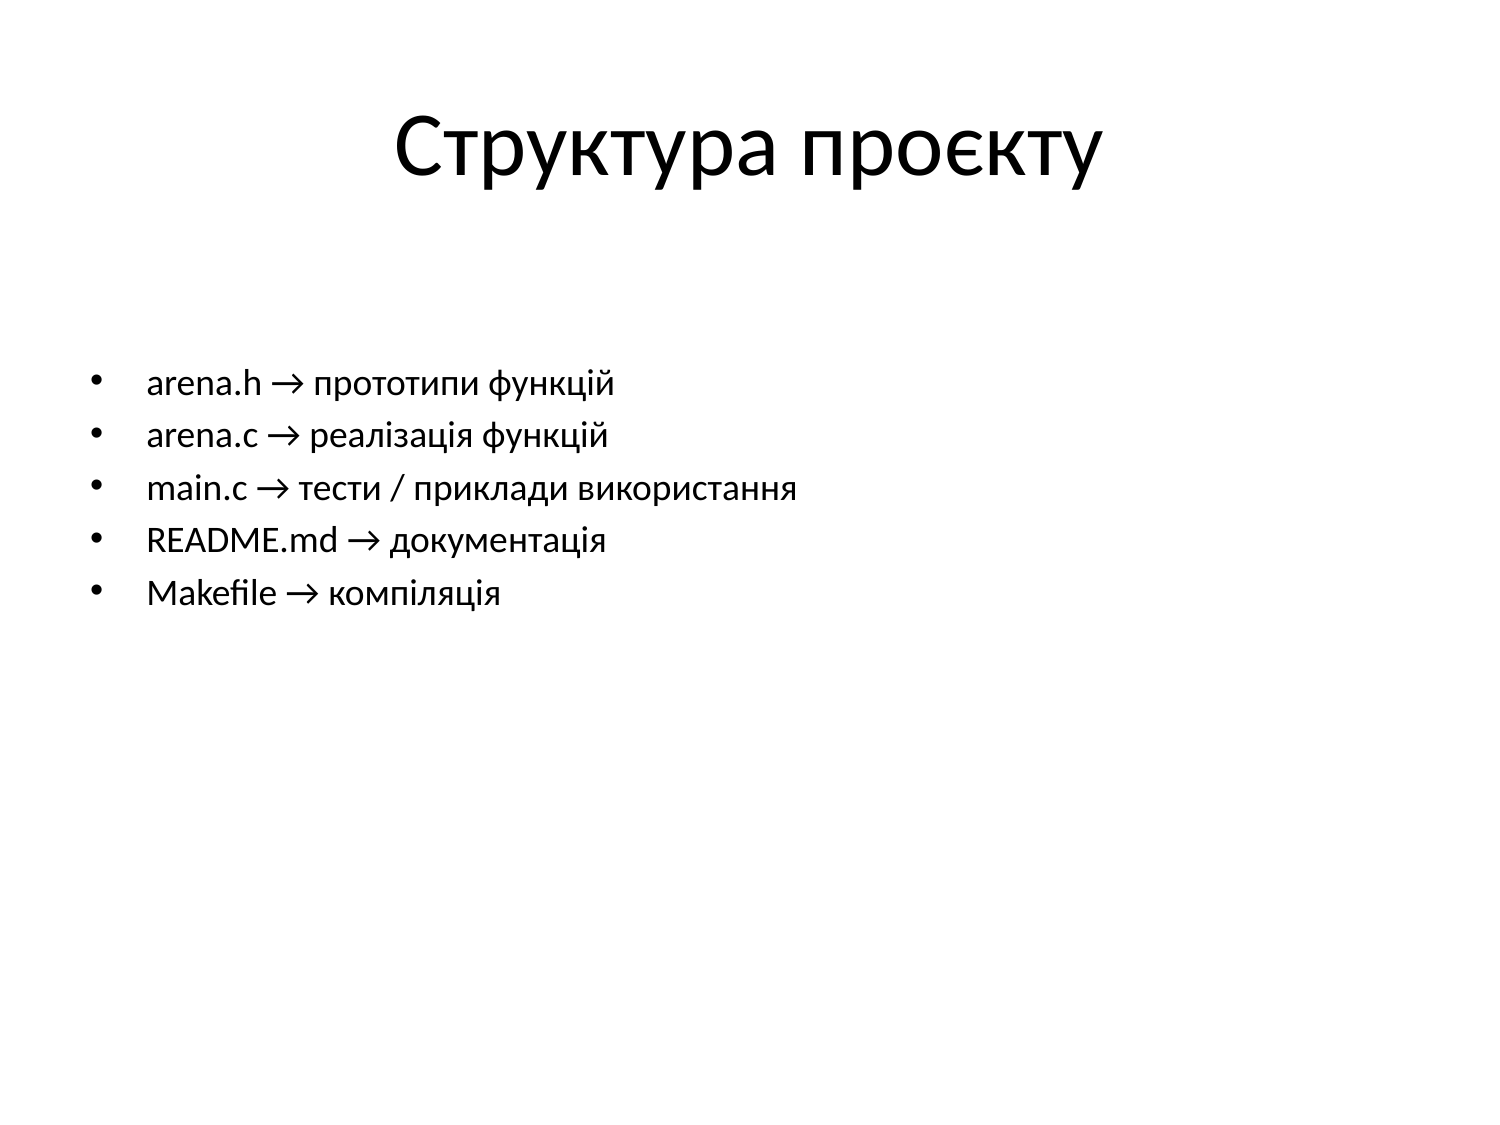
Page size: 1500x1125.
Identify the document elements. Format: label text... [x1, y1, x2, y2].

list arena.h → прототипи функцій arena.c → реалізація функцій main.c → тести / приклади використання README.md → документація Makefile → компіляція [75, 262, 1425, 1005]
title Структура проєкту [75, 45, 1425, 233]
